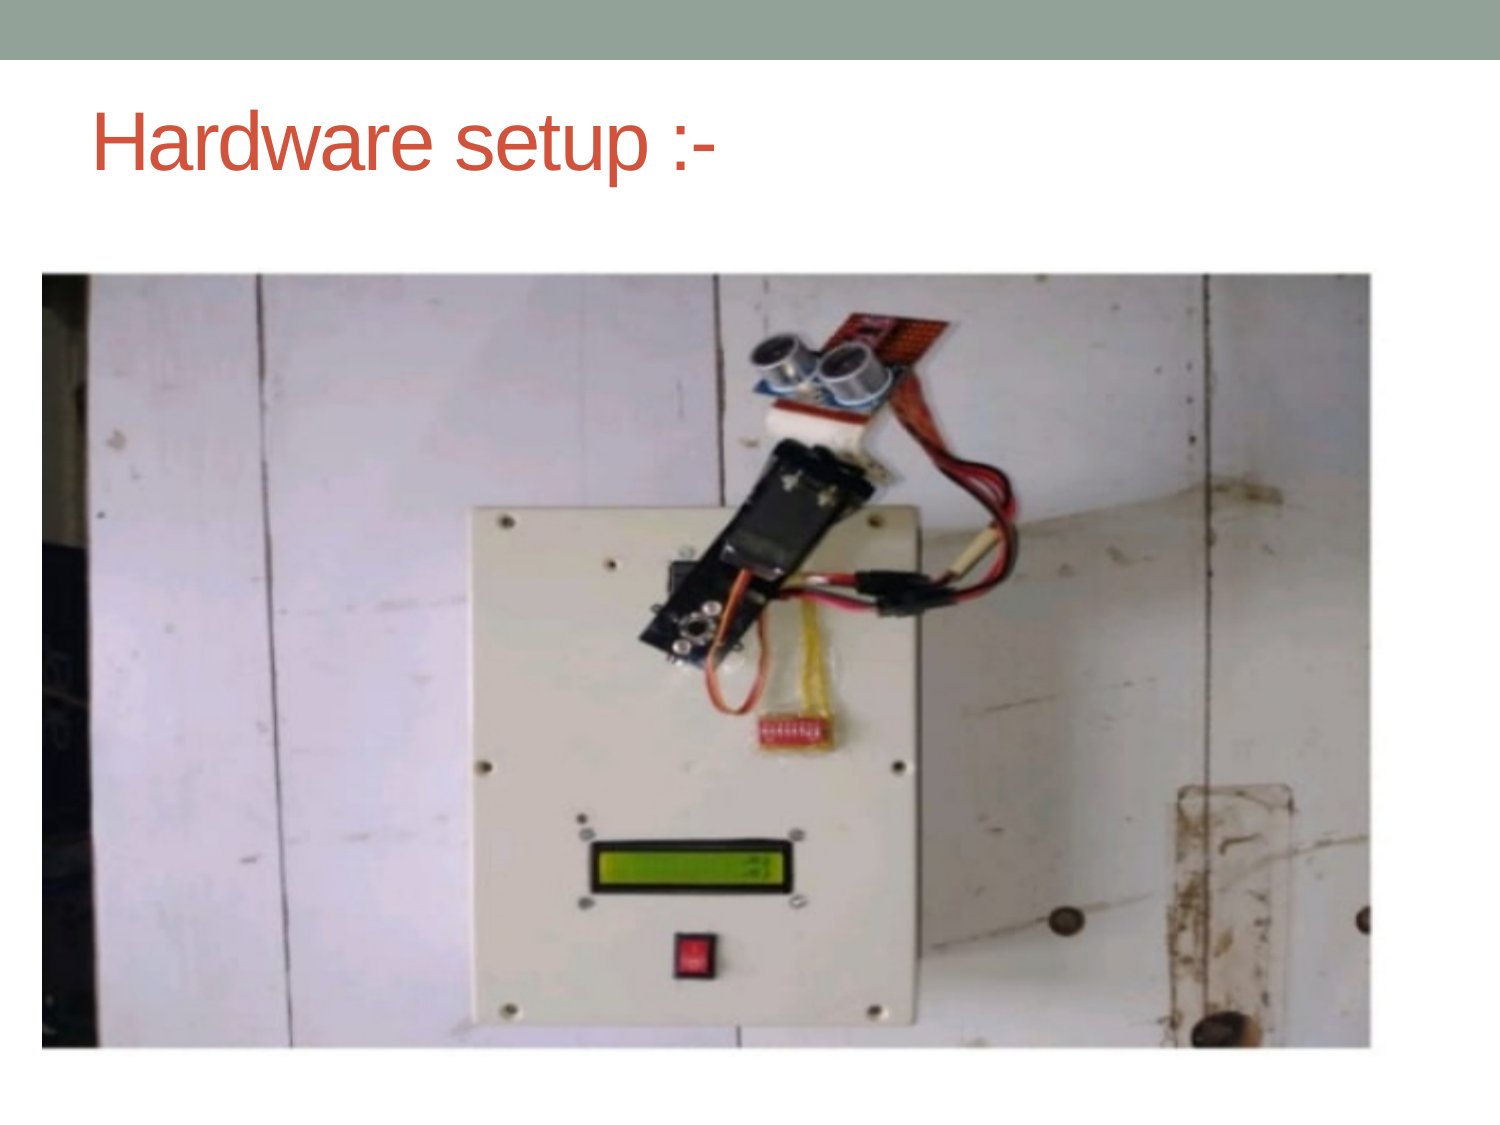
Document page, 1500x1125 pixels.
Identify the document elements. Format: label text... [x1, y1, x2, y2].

picture [41, 267, 1393, 1058]
title Hardware setup :- [75, 105, 1425, 268]
